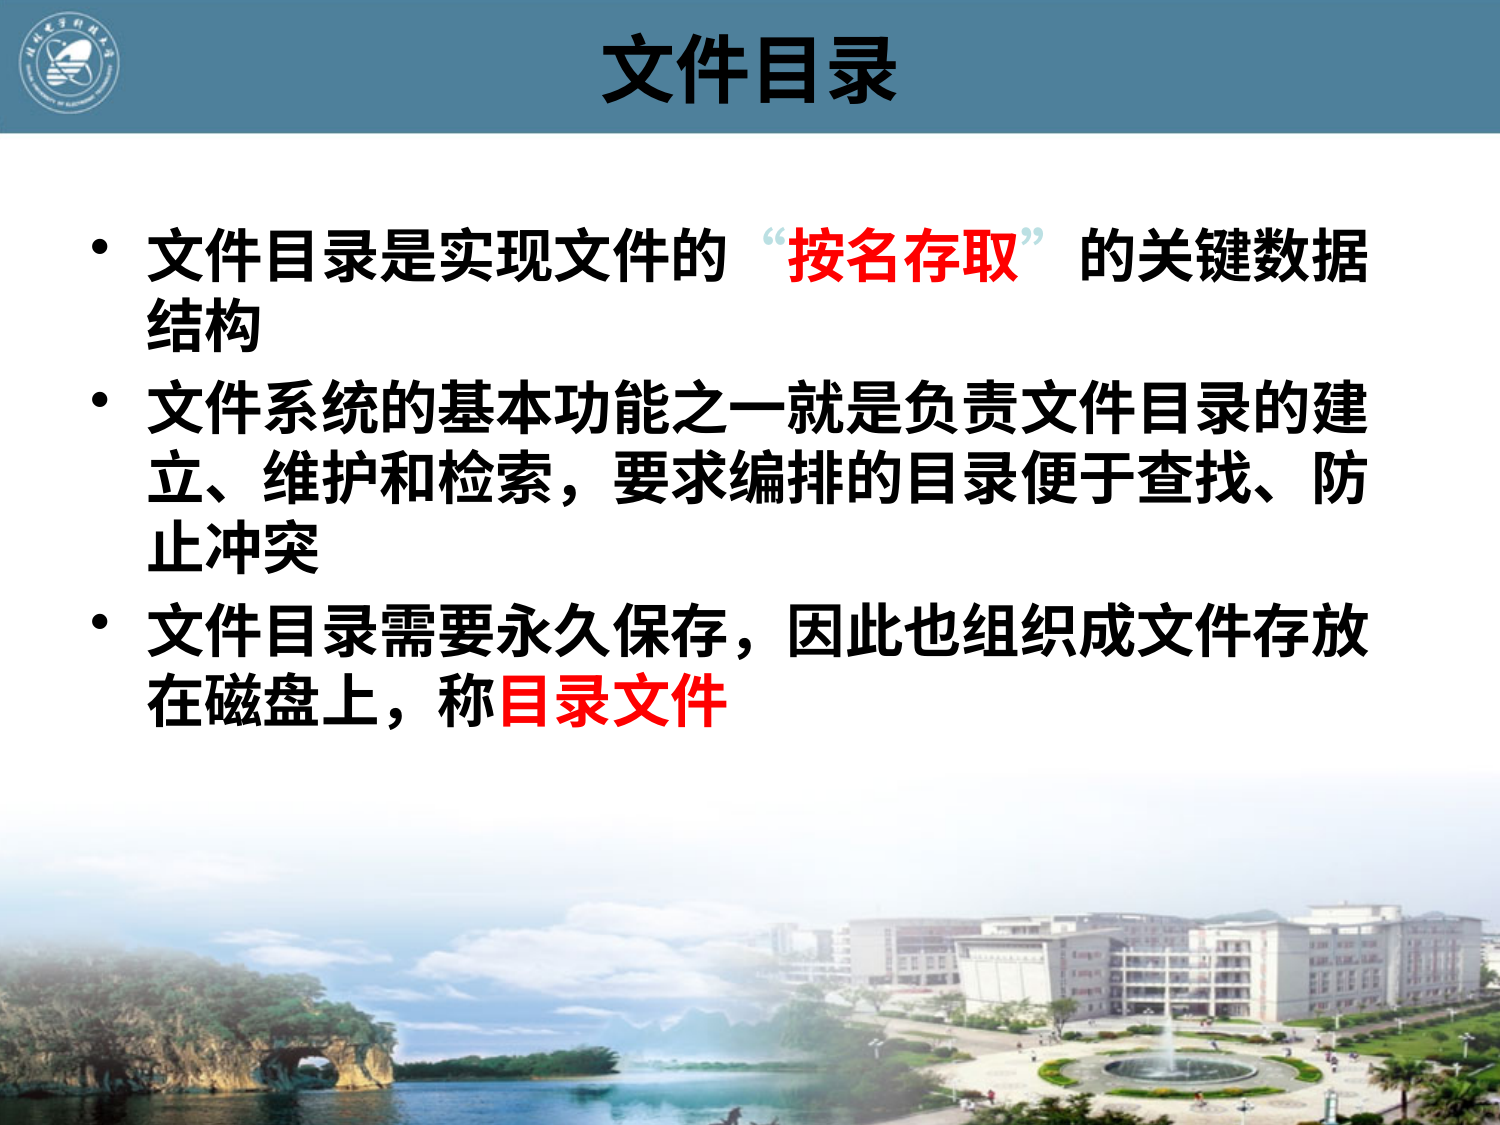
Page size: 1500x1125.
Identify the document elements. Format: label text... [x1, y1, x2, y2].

picture [0, 0, 1500, 1125]
list 文件目录是实现文件的“按名存取”的关键数据结构 文件系统的基本功能之一就是负责文件目录的建立、维护和检索，要求编排的目录便于查找、防止冲突 文件目录需要永久保存，因此也组织成文件存放在磁盘上，称目录文件 [74, 211, 1426, 955]
title 文件目录 [74, 0, 1426, 136]
